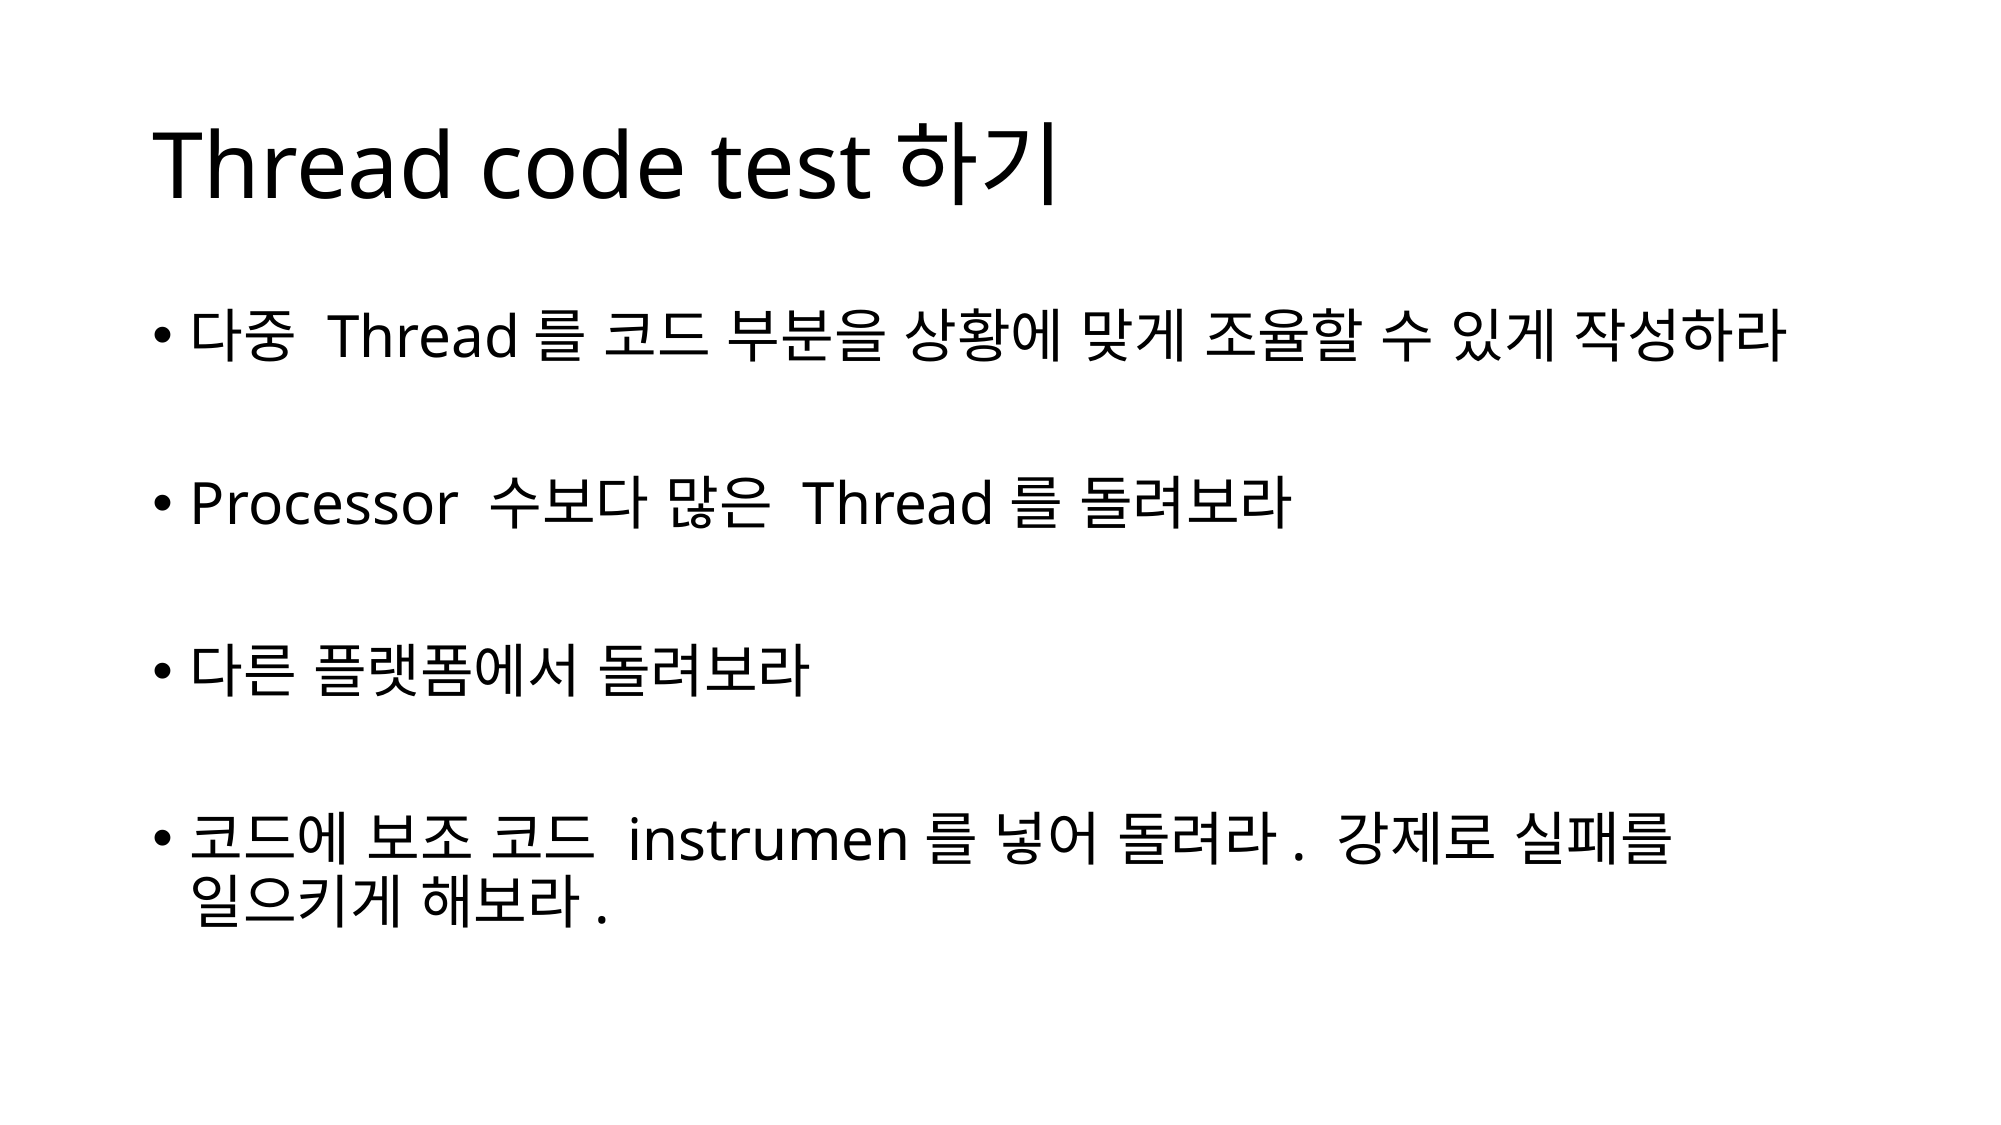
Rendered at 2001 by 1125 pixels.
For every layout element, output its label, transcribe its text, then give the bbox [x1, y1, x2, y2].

title Thread code test하기 [137, 59, 1863, 278]
list 다중 Thread를 코드 부분을 상황에 맞게 조율할 수 있게 작성하라 Processor 수보다 많은 Thread를 돌려보라 다른 플랫폼에서 돌려보라 코드에 보조 코드 instrumen를 넣어 돌려라. 강제로 실패를 일으키게 해보라. [137, 299, 1863, 1014]
